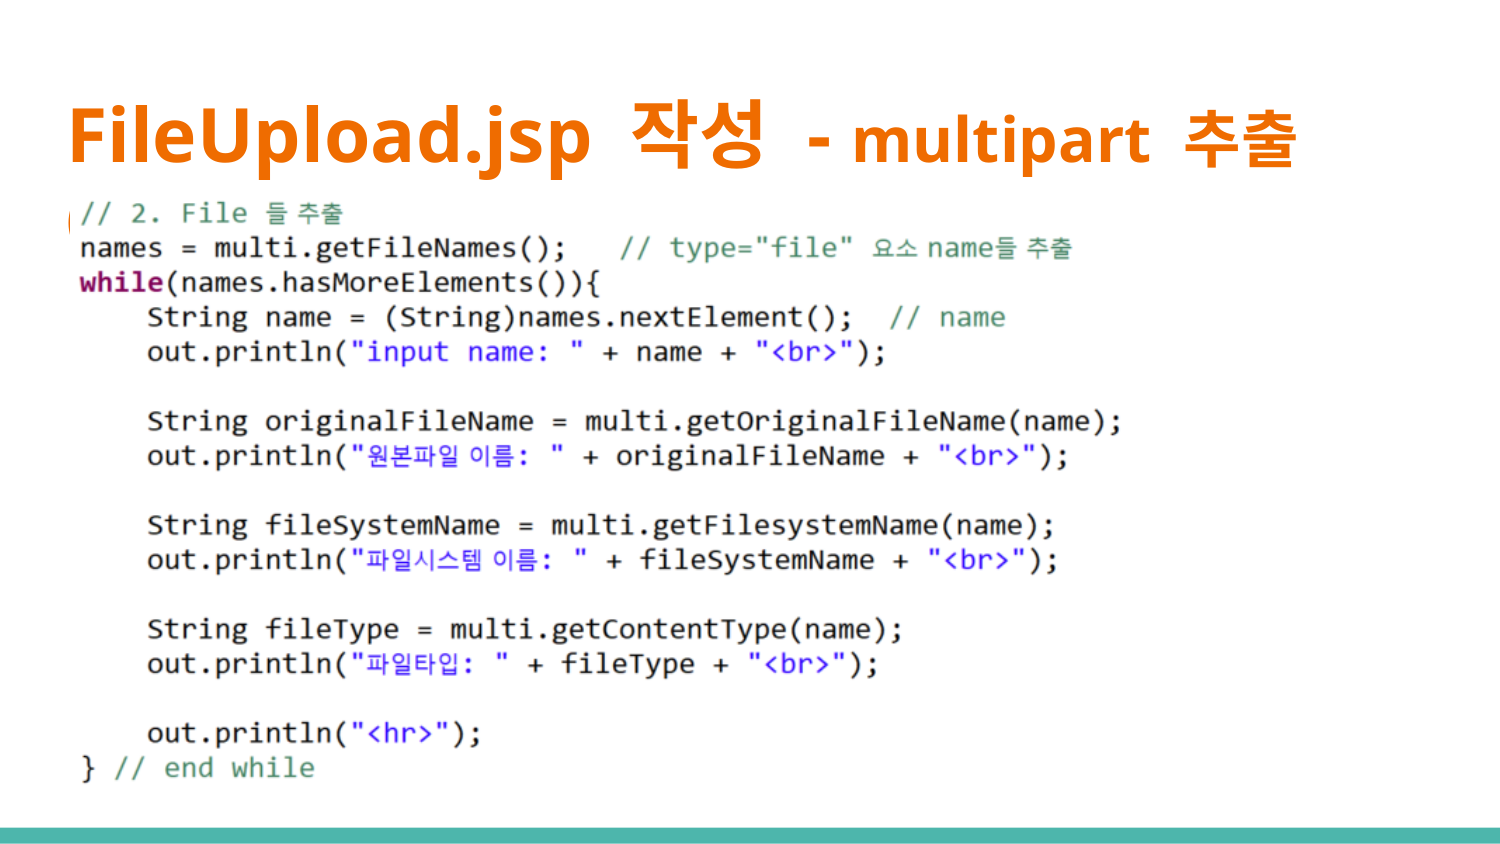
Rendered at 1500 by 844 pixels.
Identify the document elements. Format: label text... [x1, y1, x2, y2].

title FileUpload.jsp 작성 - multipart 추출 (file) [51, 72, 1449, 189]
picture [69, 188, 1133, 794]
